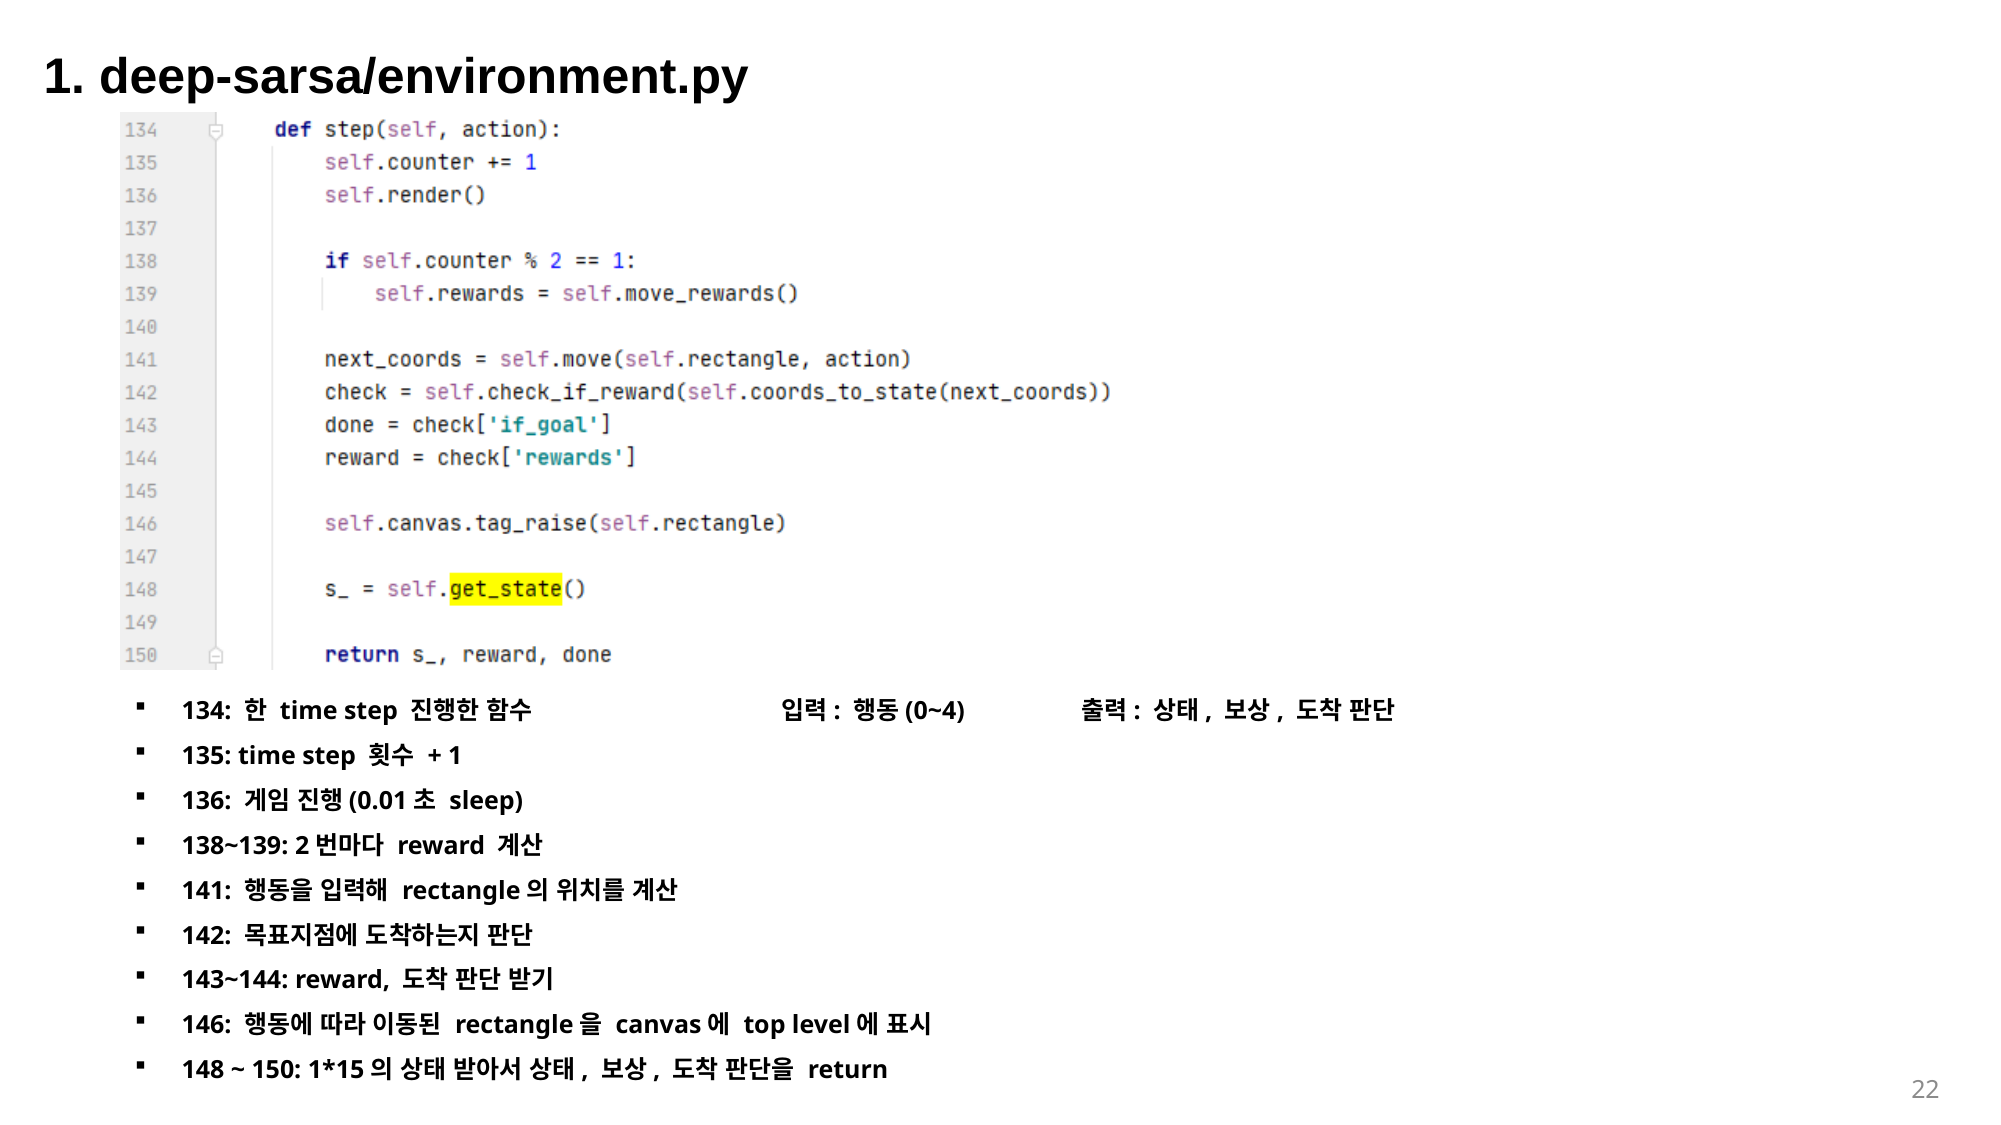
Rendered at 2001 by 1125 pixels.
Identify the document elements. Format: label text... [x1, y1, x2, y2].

text_box 1. deep-sarsa/environment.py [28, 36, 1945, 112]
text_box 134: 한 time step 진행한 함수 입력: 행동(0~4) 출력: 상태, 보상, 도착 판단 135: time step 횟수 + 1 136: 게임 진행(0.01초 sleep) 138~139: 2번마다 reward 계산 141: 행동을 입력해 rectangle의 위치를 계산 142: 목표지점에 도착하는지 판단 143~144: reward, 도착 판단 받기 146: 행동에 따라 이동된 rectangle을 canvas에 top level에 표시 148 ~ 150: 1*15의 상태 받아서 상태, 보상, 도착 판단을 return [119, 672, 1945, 1092]
picture [119, 112, 1124, 670]
slide_number 21 [1504, 1060, 1955, 1121]
